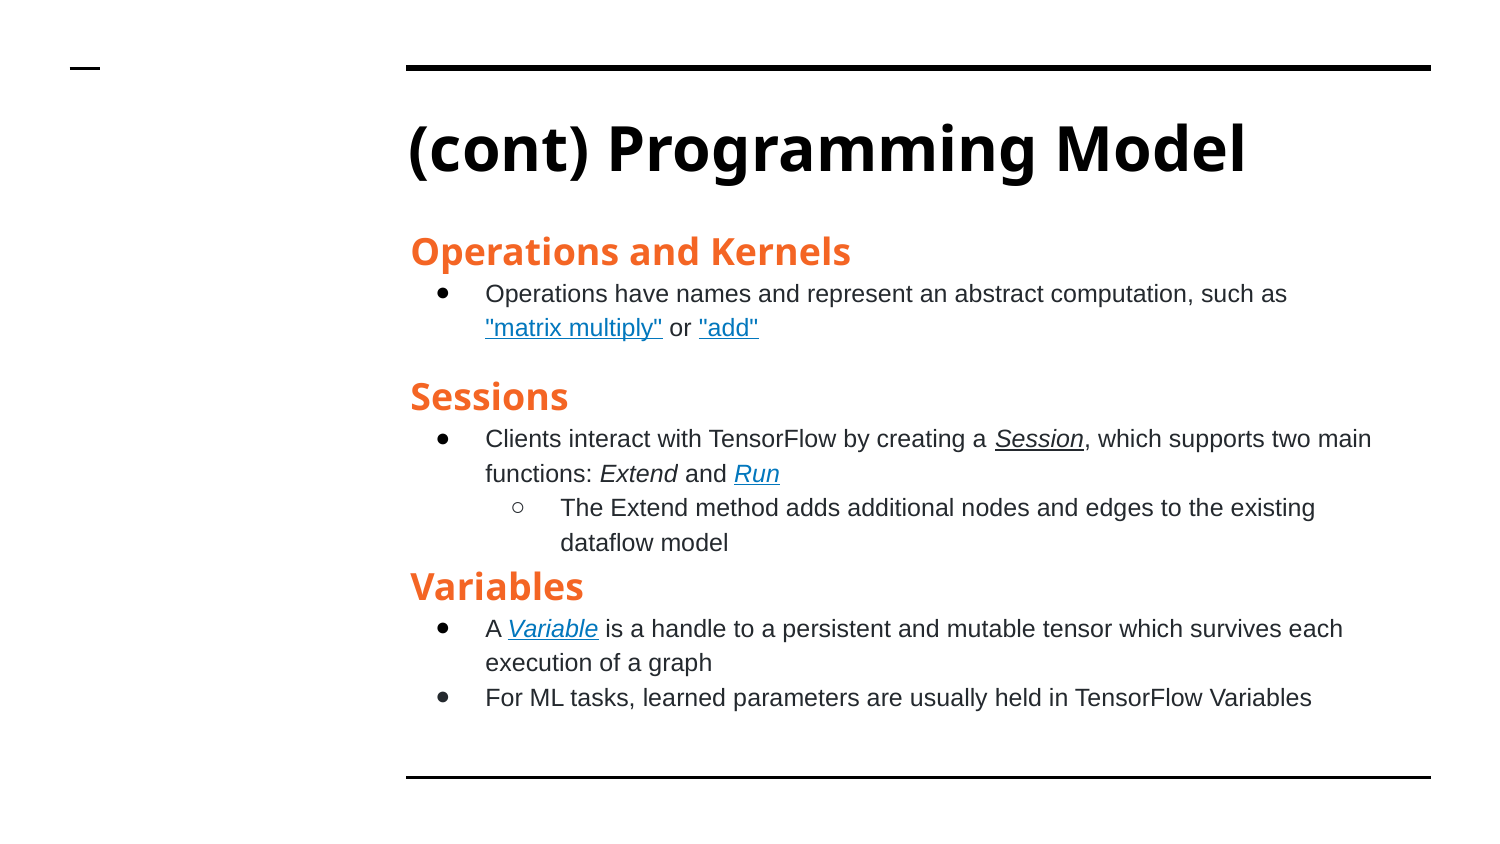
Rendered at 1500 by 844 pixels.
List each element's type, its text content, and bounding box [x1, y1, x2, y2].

title (cont) Programming Model [393, 94, 1431, 199]
list Operations and Kernels Operations have names and represent an abstract computation, such as "matrix multiply" or "add" Sessions Clients interact with TensorFlow by creating a Session, which supports two main functions: Extend and Run The Extend method adds additional nodes and edges to the existing dataflow model Variables A Variable is a handle to a persistent and mutable tensor which survives each execution of a graph For ML tasks, learned parameters are usually held in TensorFlow Variables [395, 206, 1433, 755]
